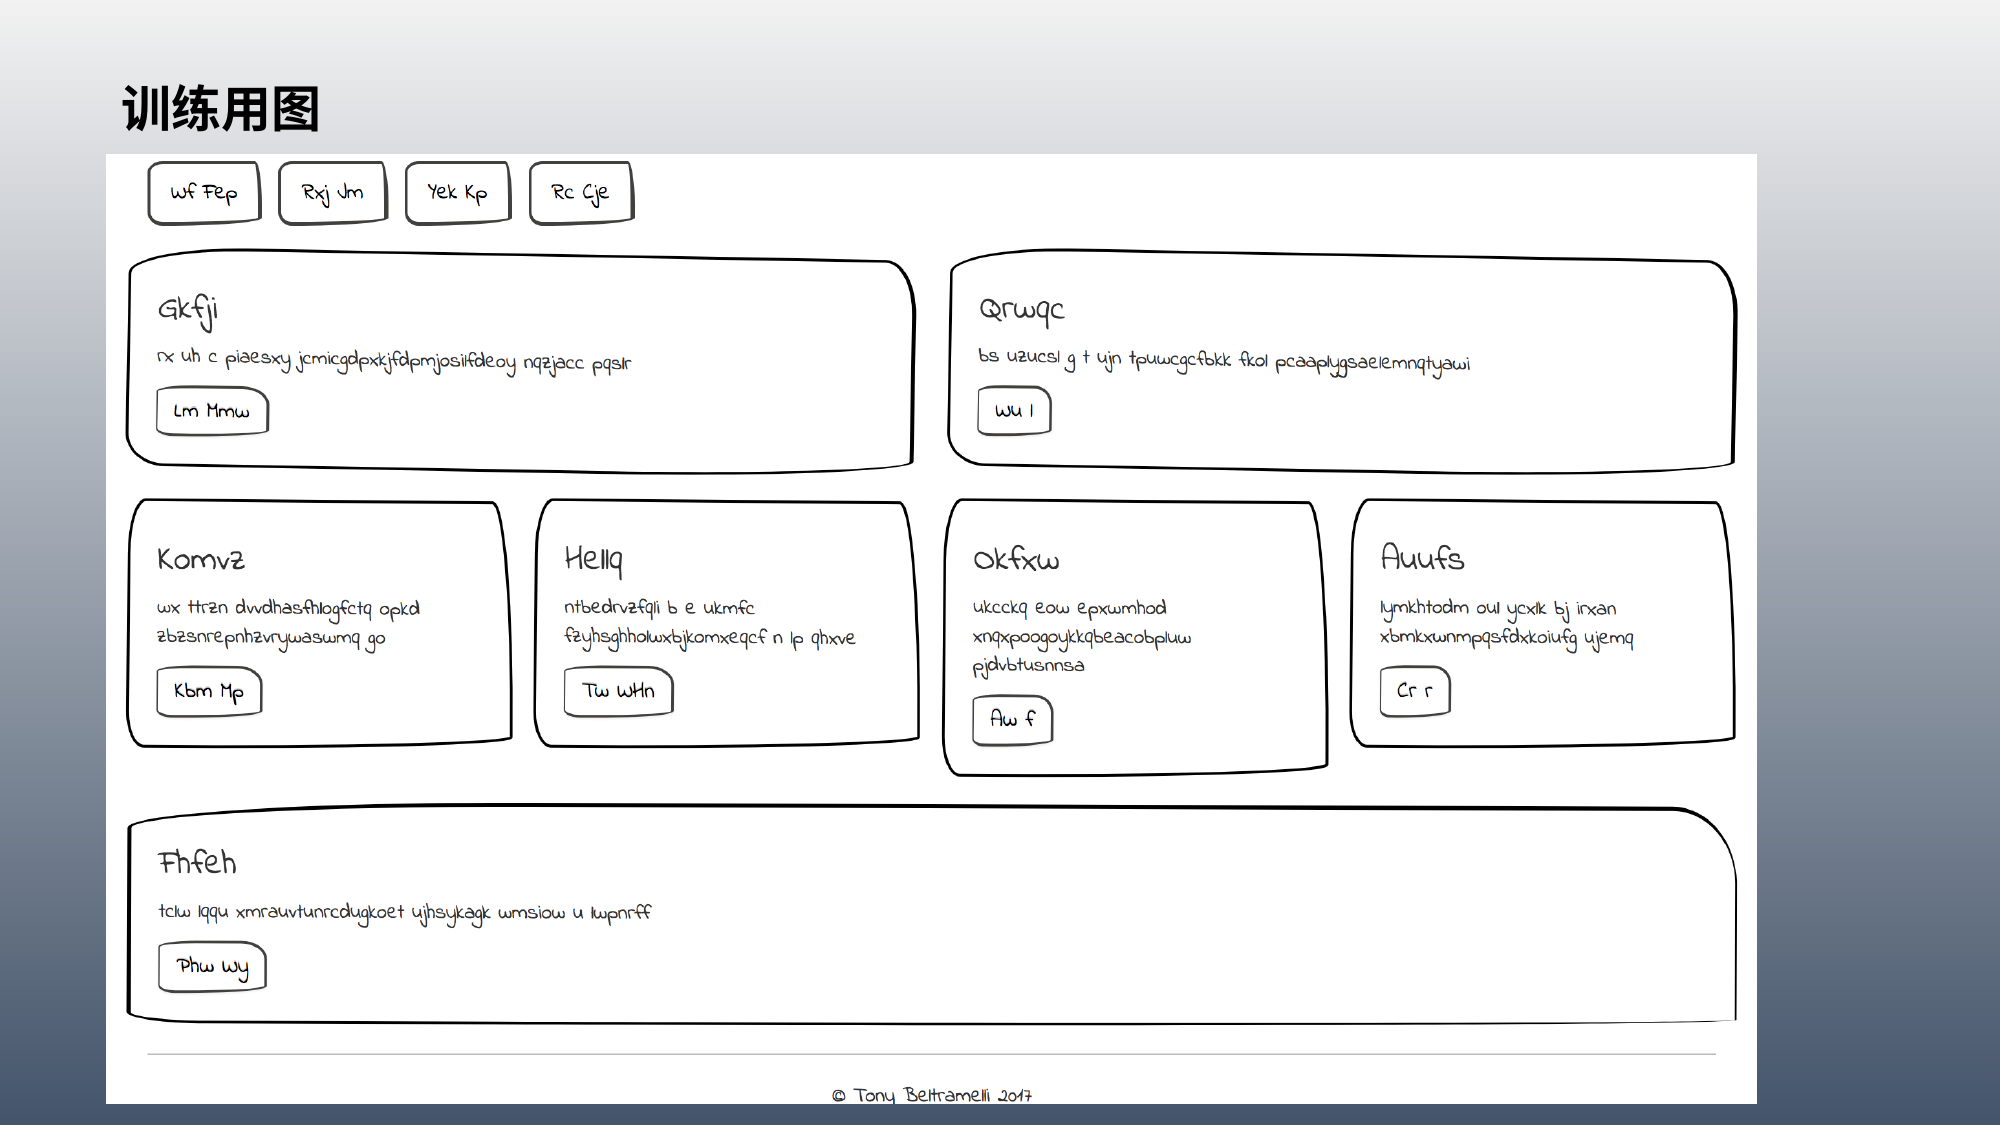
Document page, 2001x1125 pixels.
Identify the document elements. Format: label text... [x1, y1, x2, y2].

title 训练用图 [106, 2, 1832, 221]
picture [106, 154, 1757, 1104]
